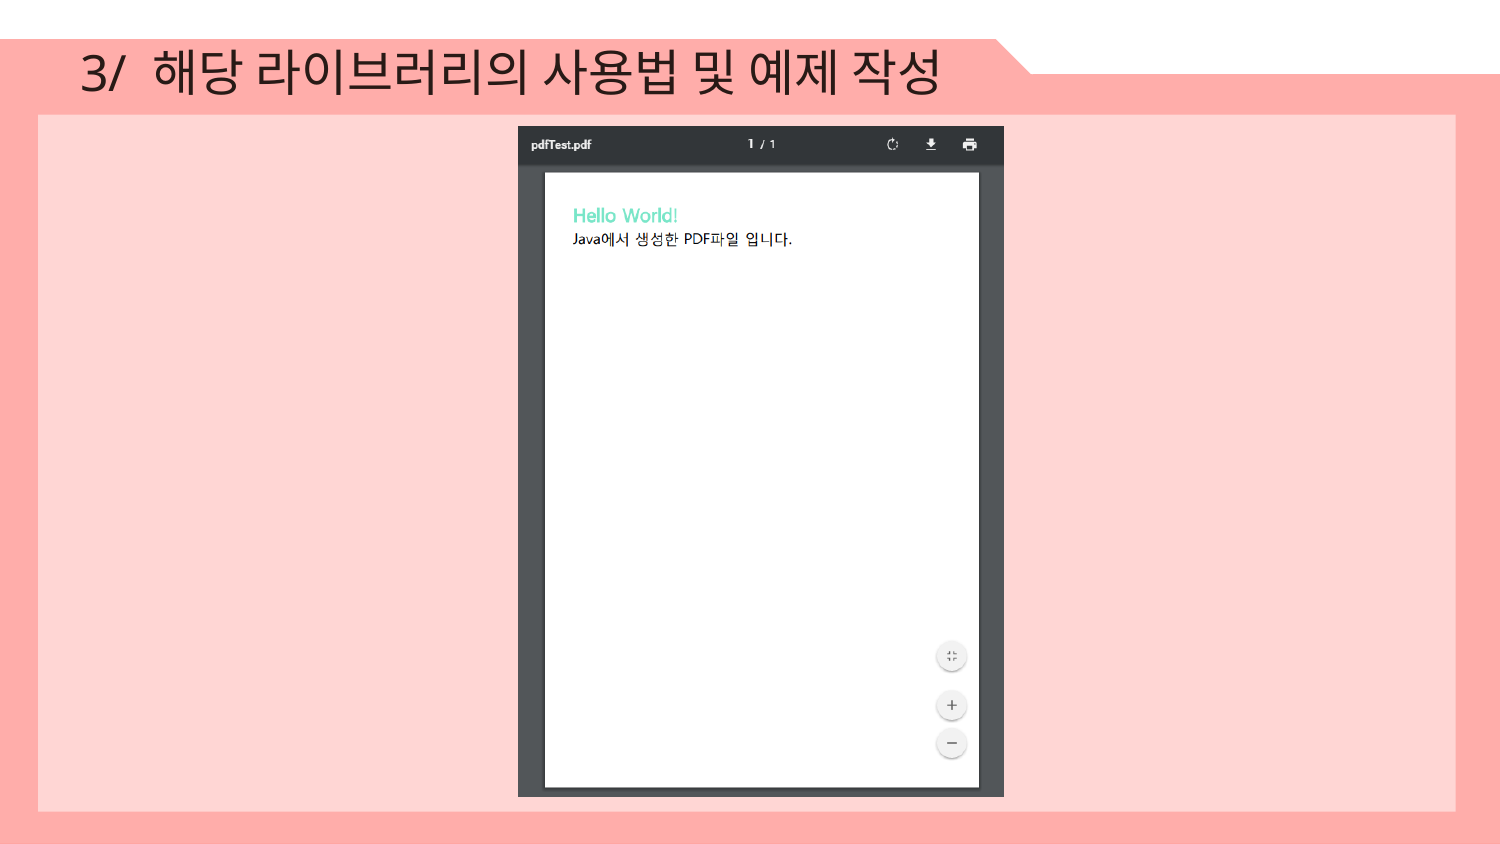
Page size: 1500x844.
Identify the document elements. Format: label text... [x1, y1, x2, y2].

text_box 3/ 해당 라이브러리의 사용법 및 예제 작성 [65, 34, 982, 110]
picture [518, 125, 1004, 797]
